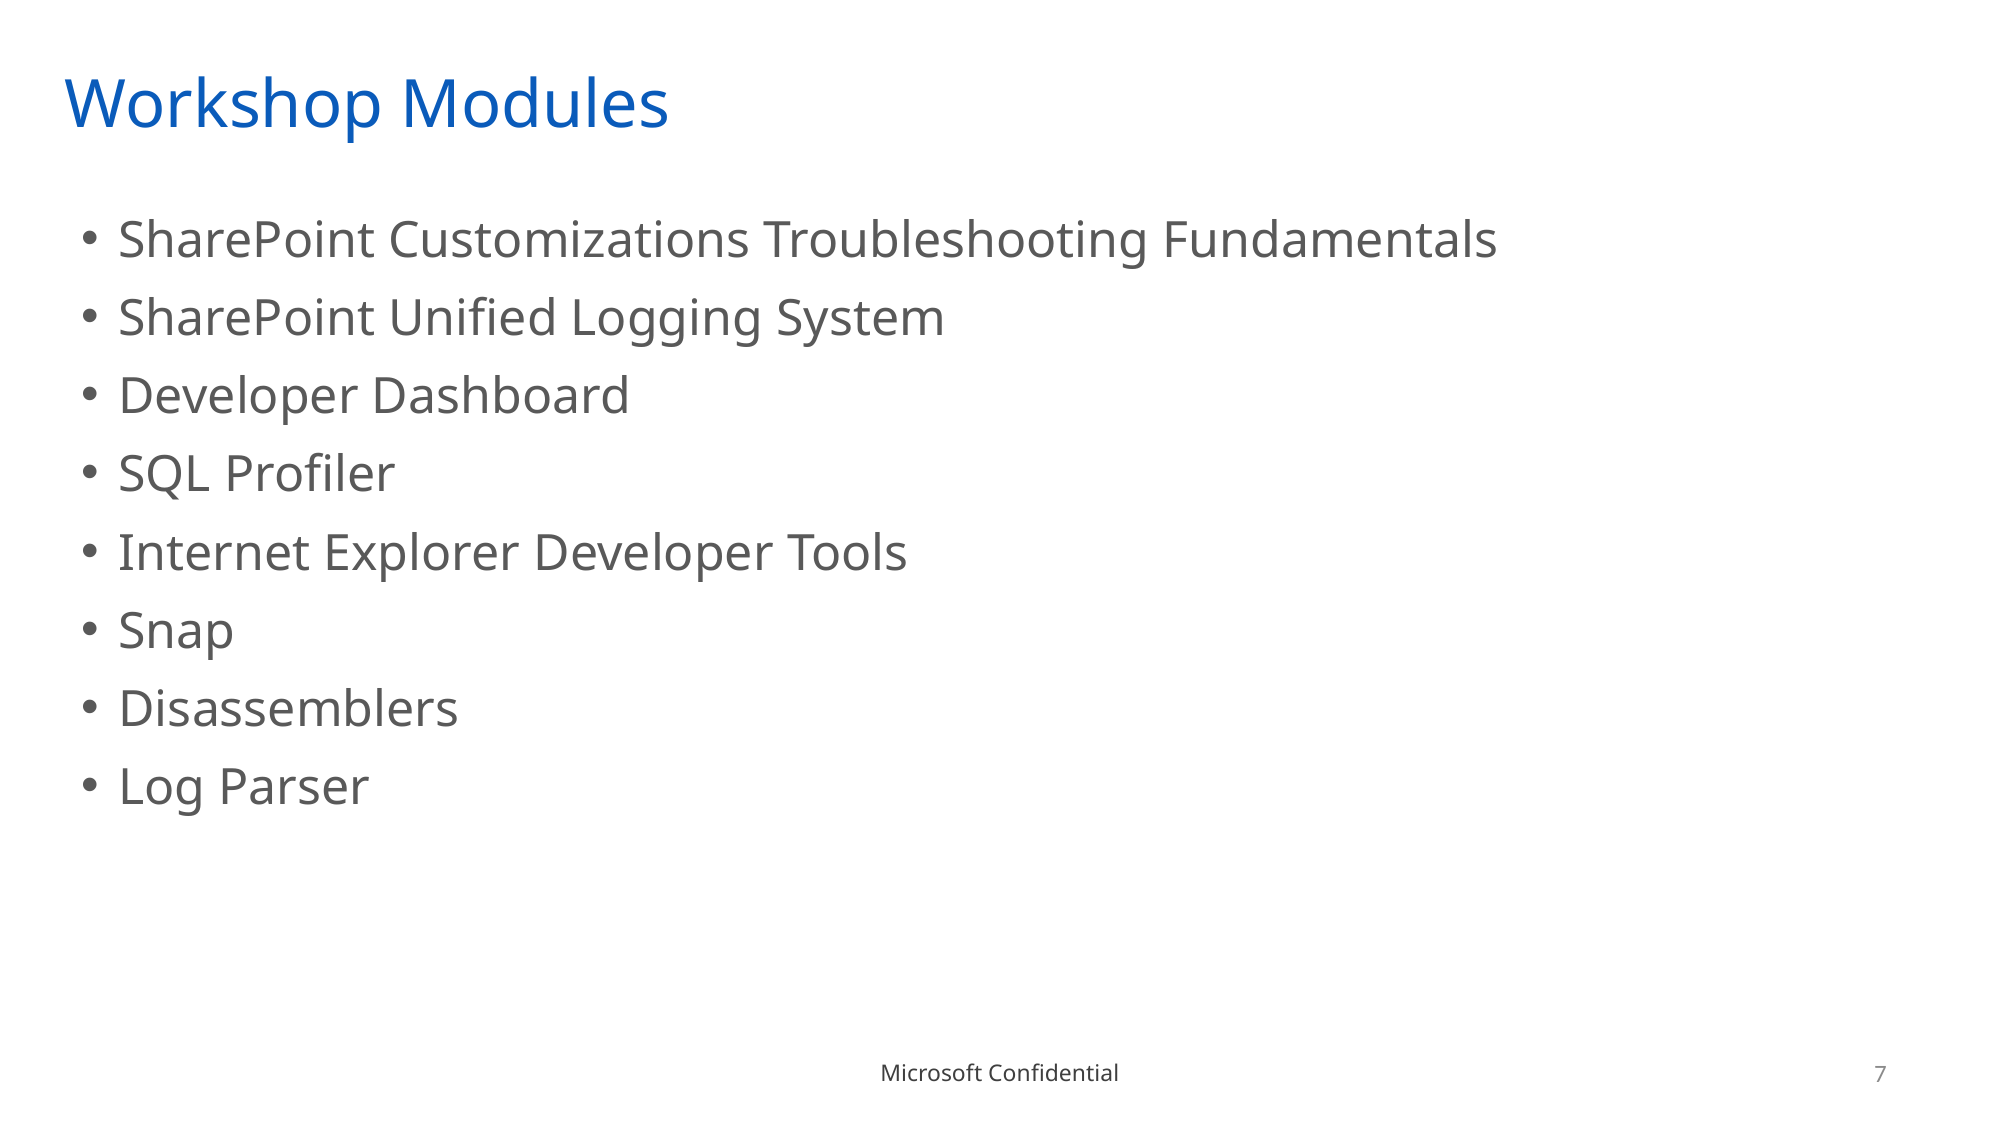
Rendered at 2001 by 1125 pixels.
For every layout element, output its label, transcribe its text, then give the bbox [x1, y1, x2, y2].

title Workshop Modules [49, 49, 1899, 162]
list SharePoint Customizations Troubleshooting Fundamentals SharePoint Unified Logging System Developer Dashboard SQL Profiler Internet Explorer Developer Tools Snap Disassemblers Log Parser [66, 187, 1899, 1001]
slide_number 7 [1451, 1042, 1902, 1103]
